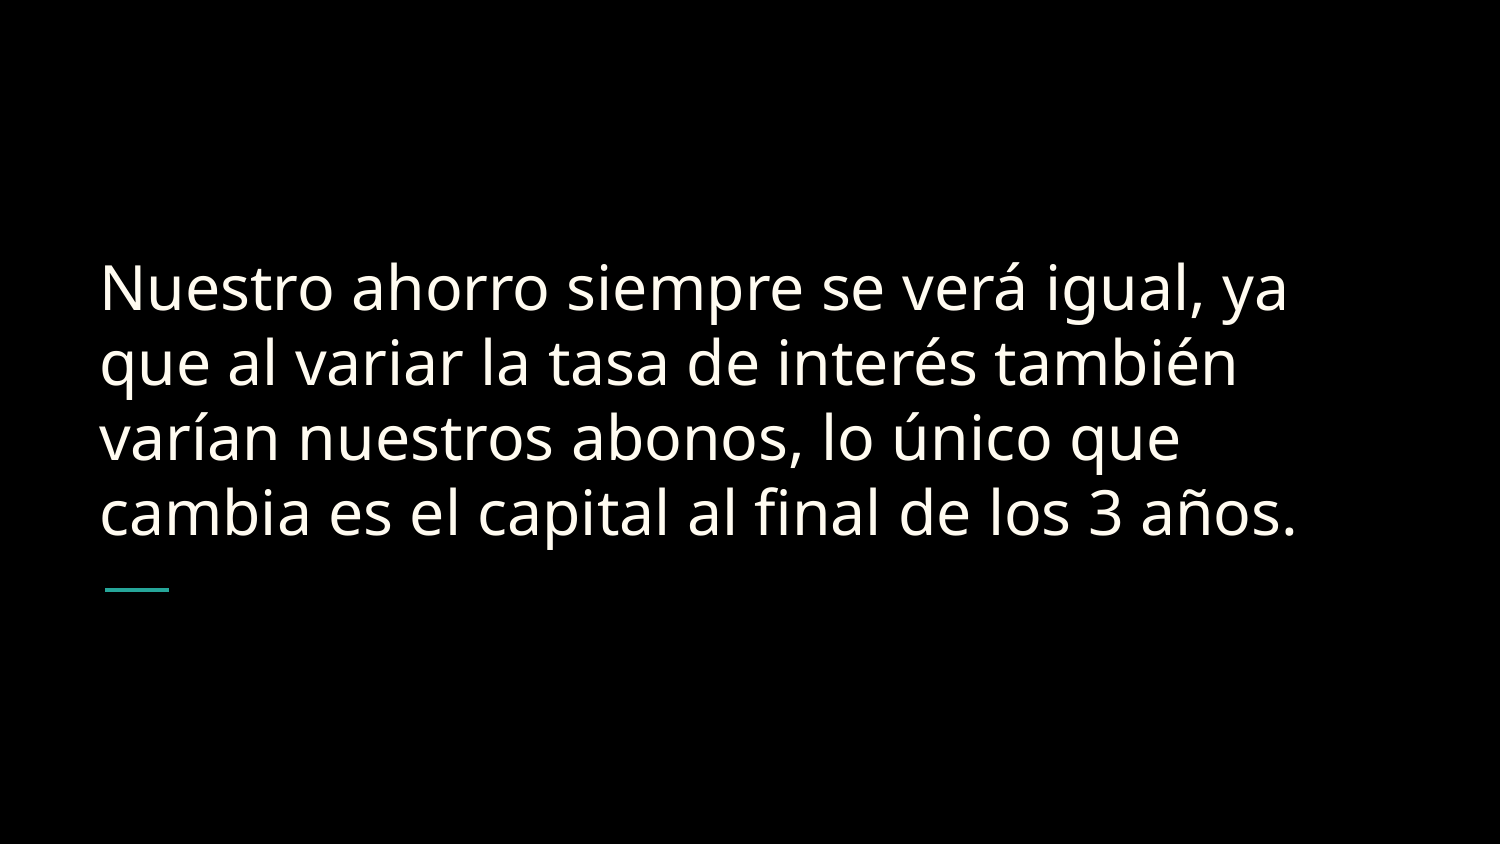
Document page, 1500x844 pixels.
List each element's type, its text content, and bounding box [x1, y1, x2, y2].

title Nuestro ahorro siempre se verá igual, ya que al variar la tasa de interés también varían nuestros abonos, lo único que cambia es el capital al final de los 3 años. [84, 462, 1416, 713]
